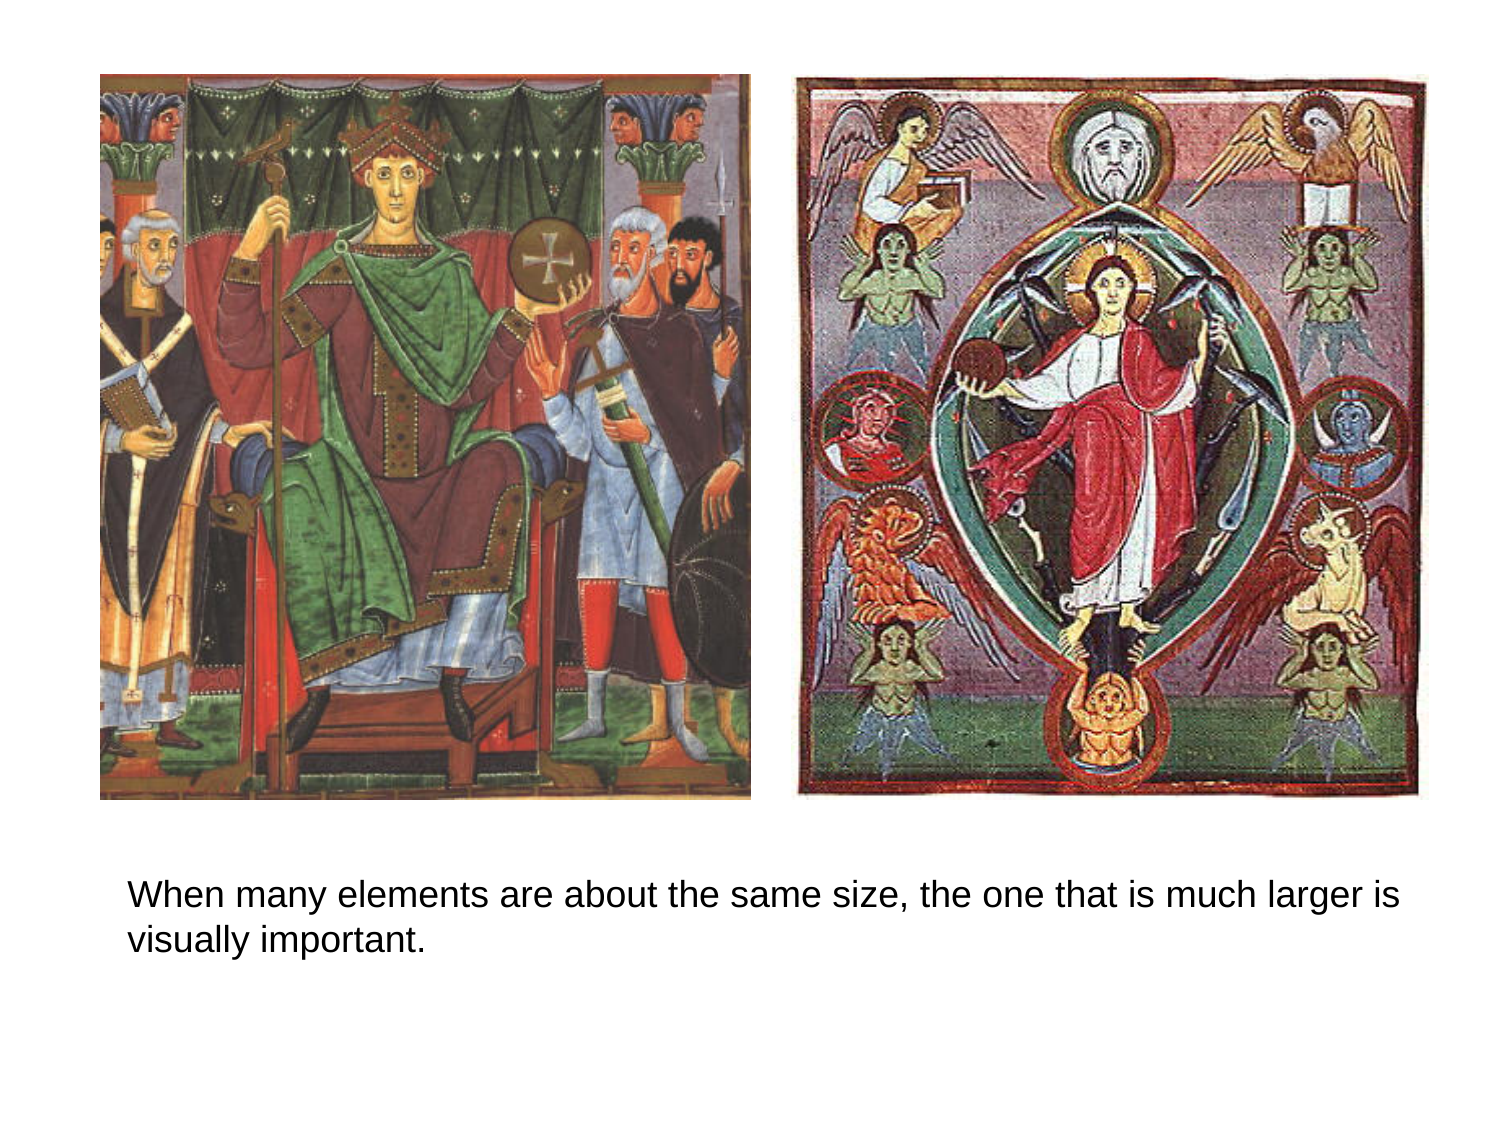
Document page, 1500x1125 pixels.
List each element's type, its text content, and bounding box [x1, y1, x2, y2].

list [100, 74, 751, 801]
picture [791, 74, 1429, 801]
text_box When many elements are about the same size, the one that is much larger is visually important. [112, 862, 1438, 968]
